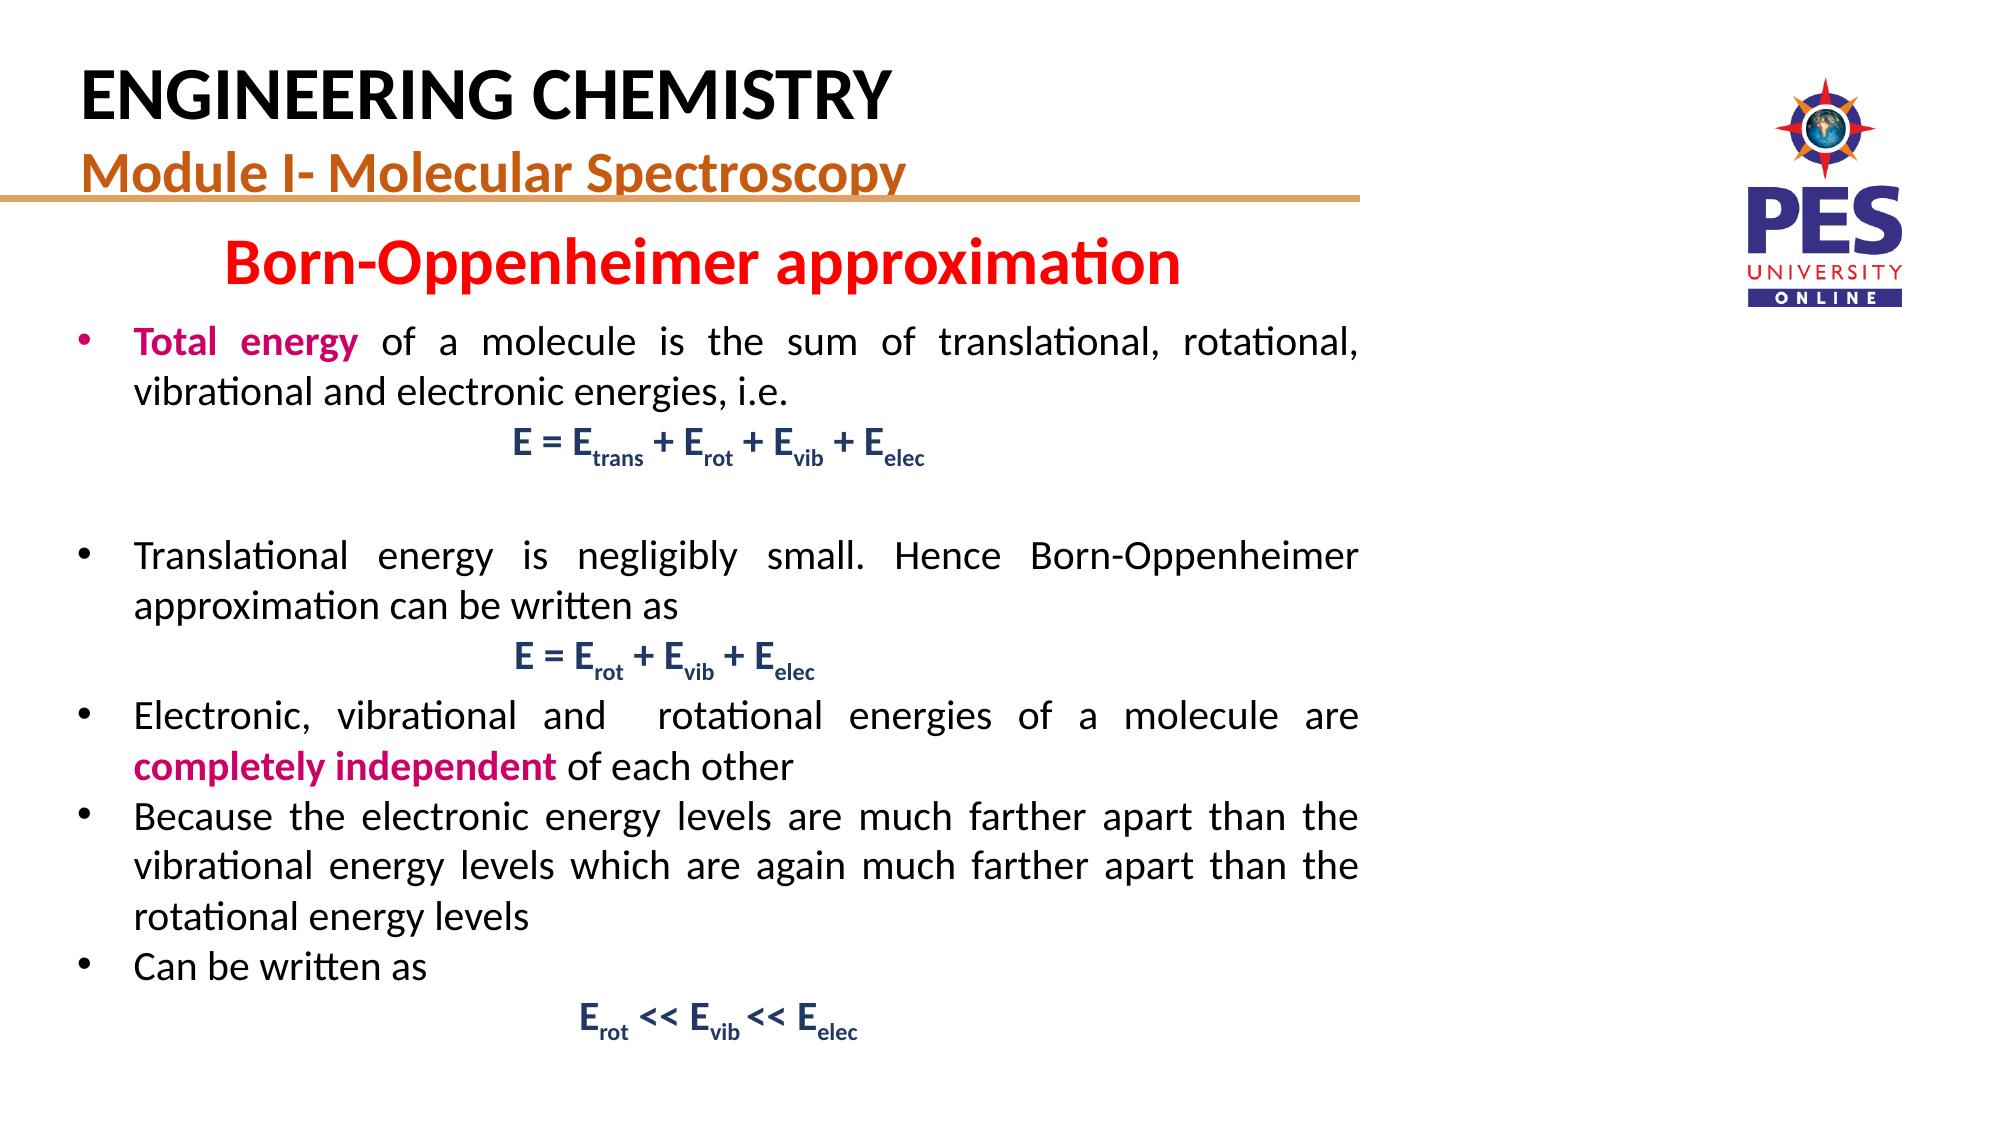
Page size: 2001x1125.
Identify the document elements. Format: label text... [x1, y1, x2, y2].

text_box Total energy of a molecule is the sum of translational, rotational, vibrational and electronic energies, i.e. E = Etrans + Erot + Evib + Eelec Translational energy is negligibly small. Hence Born-Oppenheimer approximation can be written as E = Erot + Evib + Eelec [62, 306, 1375, 680]
picture [1748, 76, 1902, 307]
text_box Electronic, vibrational and rotational energies of a molecule are completely independent of each other Because the electronic energy levels are much farther apart than the vibrational energy levels which are again much farther apart than the rotational energy levels Can be written as Erot << Evib << Eelec [62, 680, 1375, 1053]
text_box ENGINEERING CHEMISTRY Module I- Molecular Spectroscopy [65, 36, 1378, 212]
text_box Born-Oppenheimer approximation [74, 210, 1317, 306]
